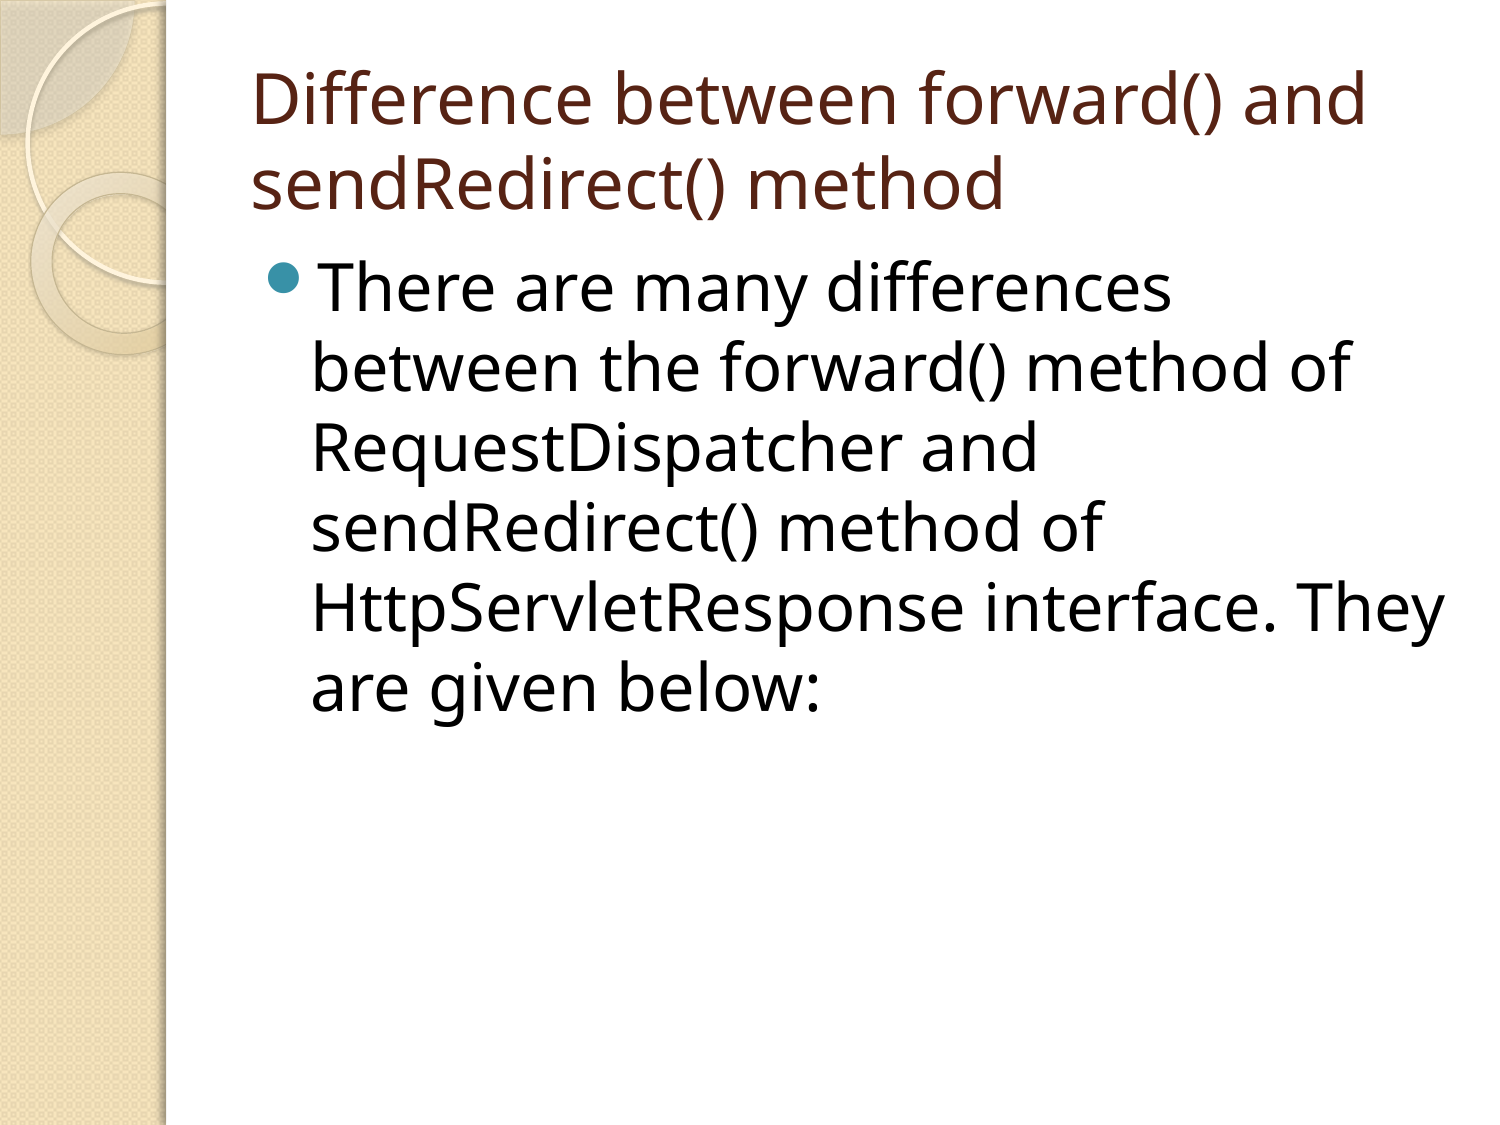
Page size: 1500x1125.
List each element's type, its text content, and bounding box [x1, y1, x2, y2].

list There are many differences between the forward() method of RequestDispatcher and sendRedirect() method of HttpServletResponse interface. They are given below: [235, 237, 1466, 1025]
title Difference between forward() and sendRedirect() method [235, 45, 1466, 233]
